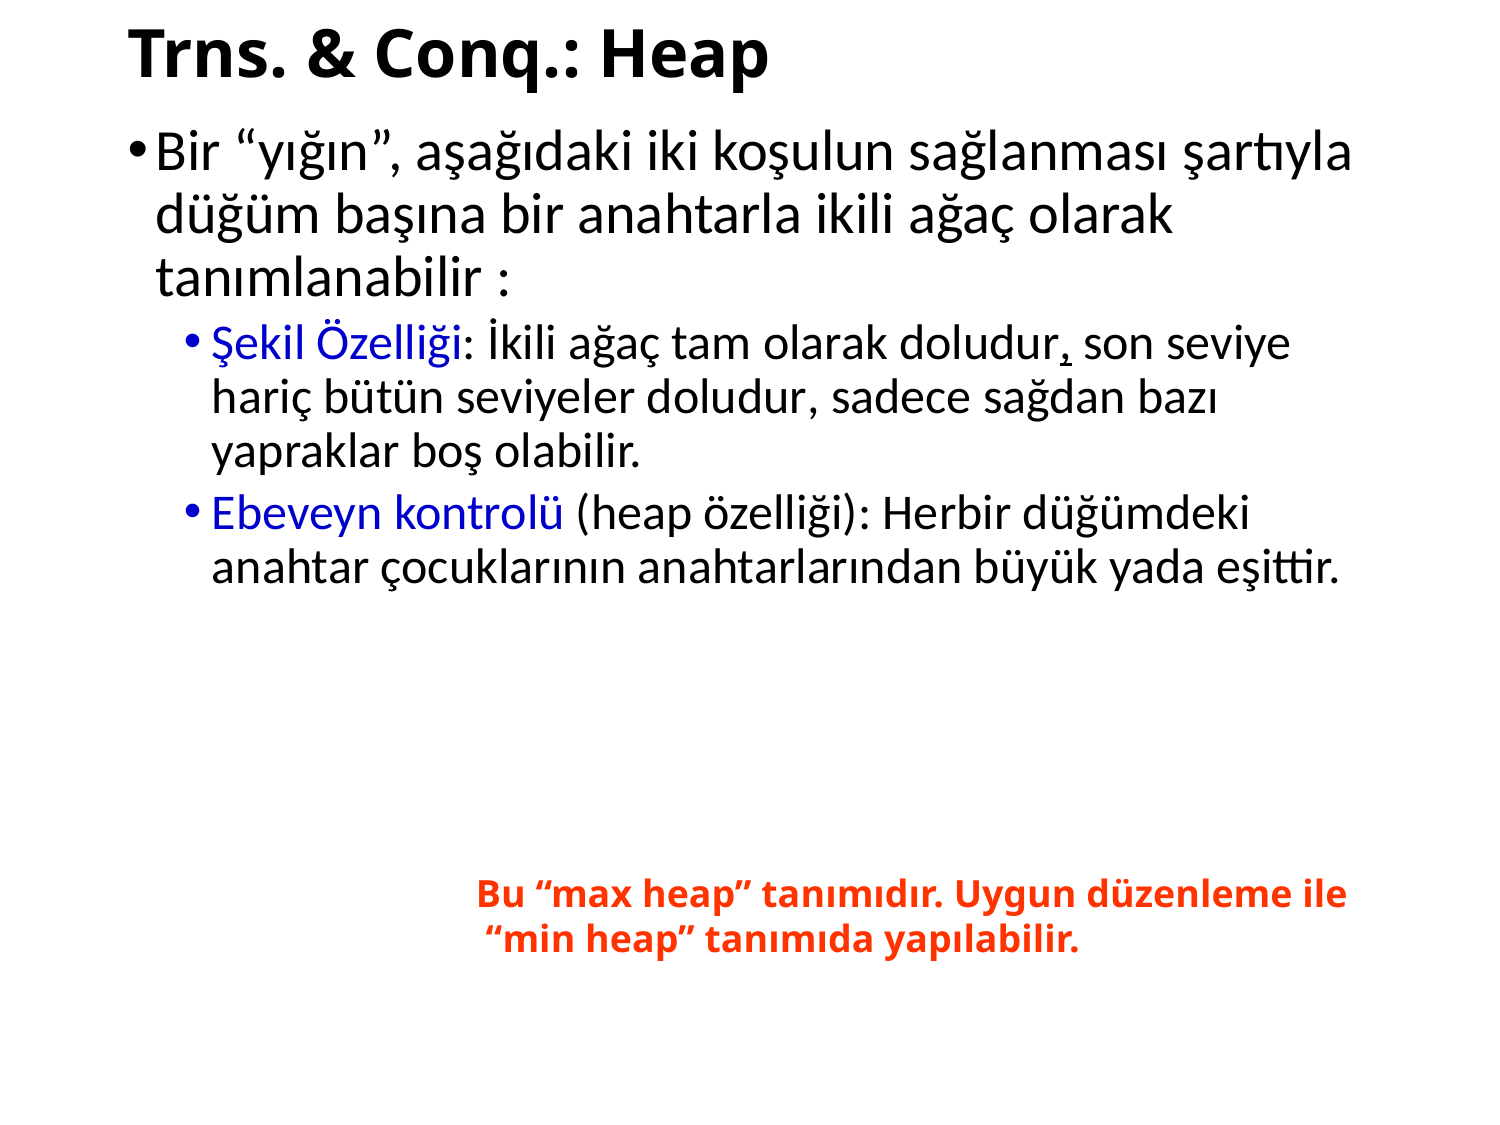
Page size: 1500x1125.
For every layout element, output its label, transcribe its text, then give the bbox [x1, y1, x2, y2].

title Trns. & Conq.: Heap [112, 12, 1240, 100]
list Bir “yığın”, aşağıdaki iki koşulun sağlanması şartıyla düğüm başına bir anahtarla ikili ağaç olarak tanımlanabilir : Şekil Özelliği: İkili ağaç tam olarak doludur, son seviye hariç bütün seviyeler doludur, sadece sağdan bazı yapraklar boş olabilir. Ebeveyn kontrolü (heap özelliği): Herbir düğümdeki anahtar çocuklarının anahtarlarından büyük yada eşittir. [112, 112, 1375, 900]
text_box Bu “max heap” tanımıdır. Uygun düzenleme ile “min heap” tanımıda yapılabilir. [461, 862, 1363, 968]
